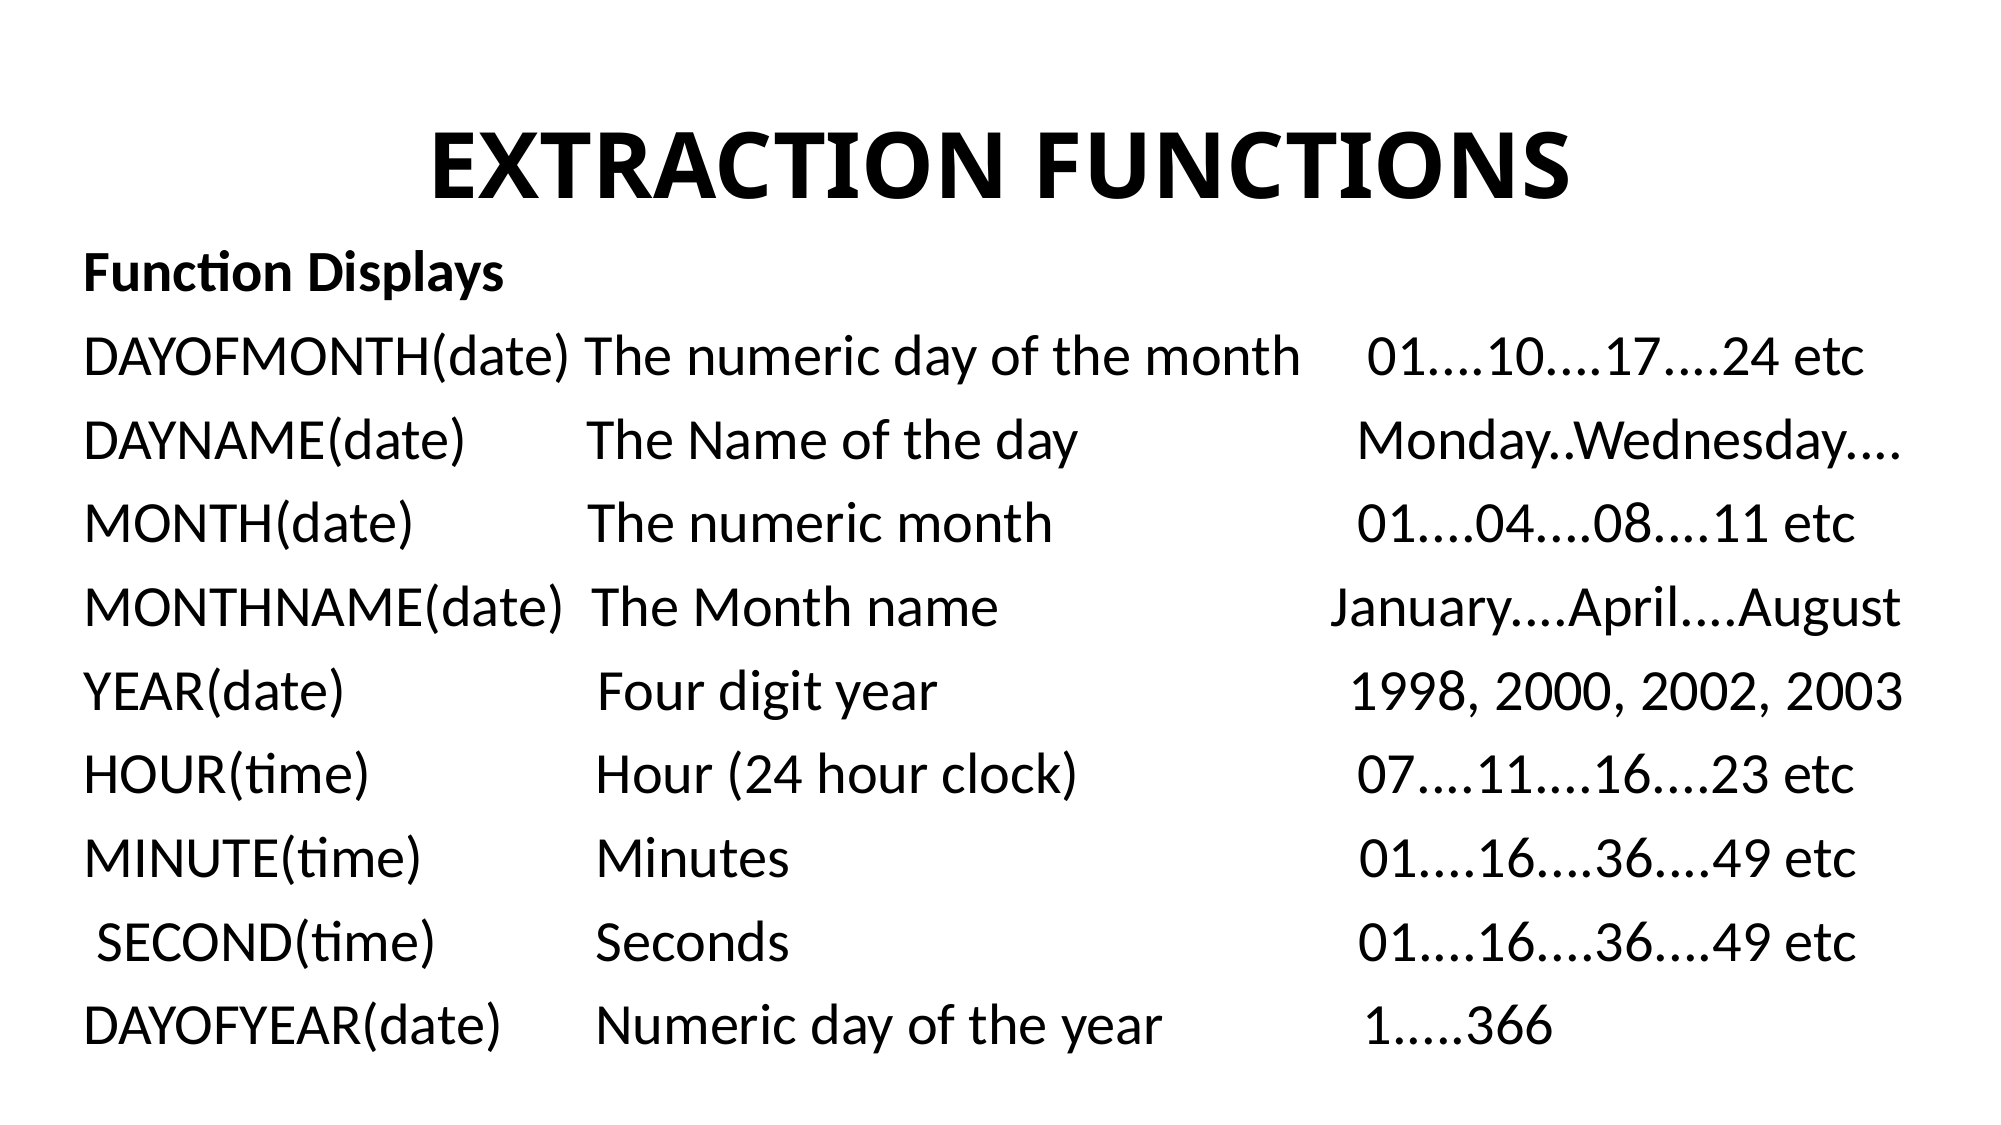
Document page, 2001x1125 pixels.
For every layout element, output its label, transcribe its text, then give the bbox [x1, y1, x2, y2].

list Function Displays DAYOFMONTH(date) The numeric day of the month 01....10....17....24 etc DAYNAME(date) The Name of the day Monday..Wednesday.... MONTH(date) The numeric month 01....04....08....11 etc MONTHNAME(date) The Month name January....April....August YEAR(date) Four digit year 1998, 2000, 2002, 2003 HOUR(time) Hour (24 hour clock) 07....11....16....23 etc MINUTE(time) Minutes 01....16....36....49 etc SECOND(time) Seconds 01....16....36....49 etc DAYOFYEAR(date) Numeric day of the year 1.....366 [68, 233, 1932, 1078]
title EXTRACTION FUNCTIONS [137, 59, 1863, 233]
